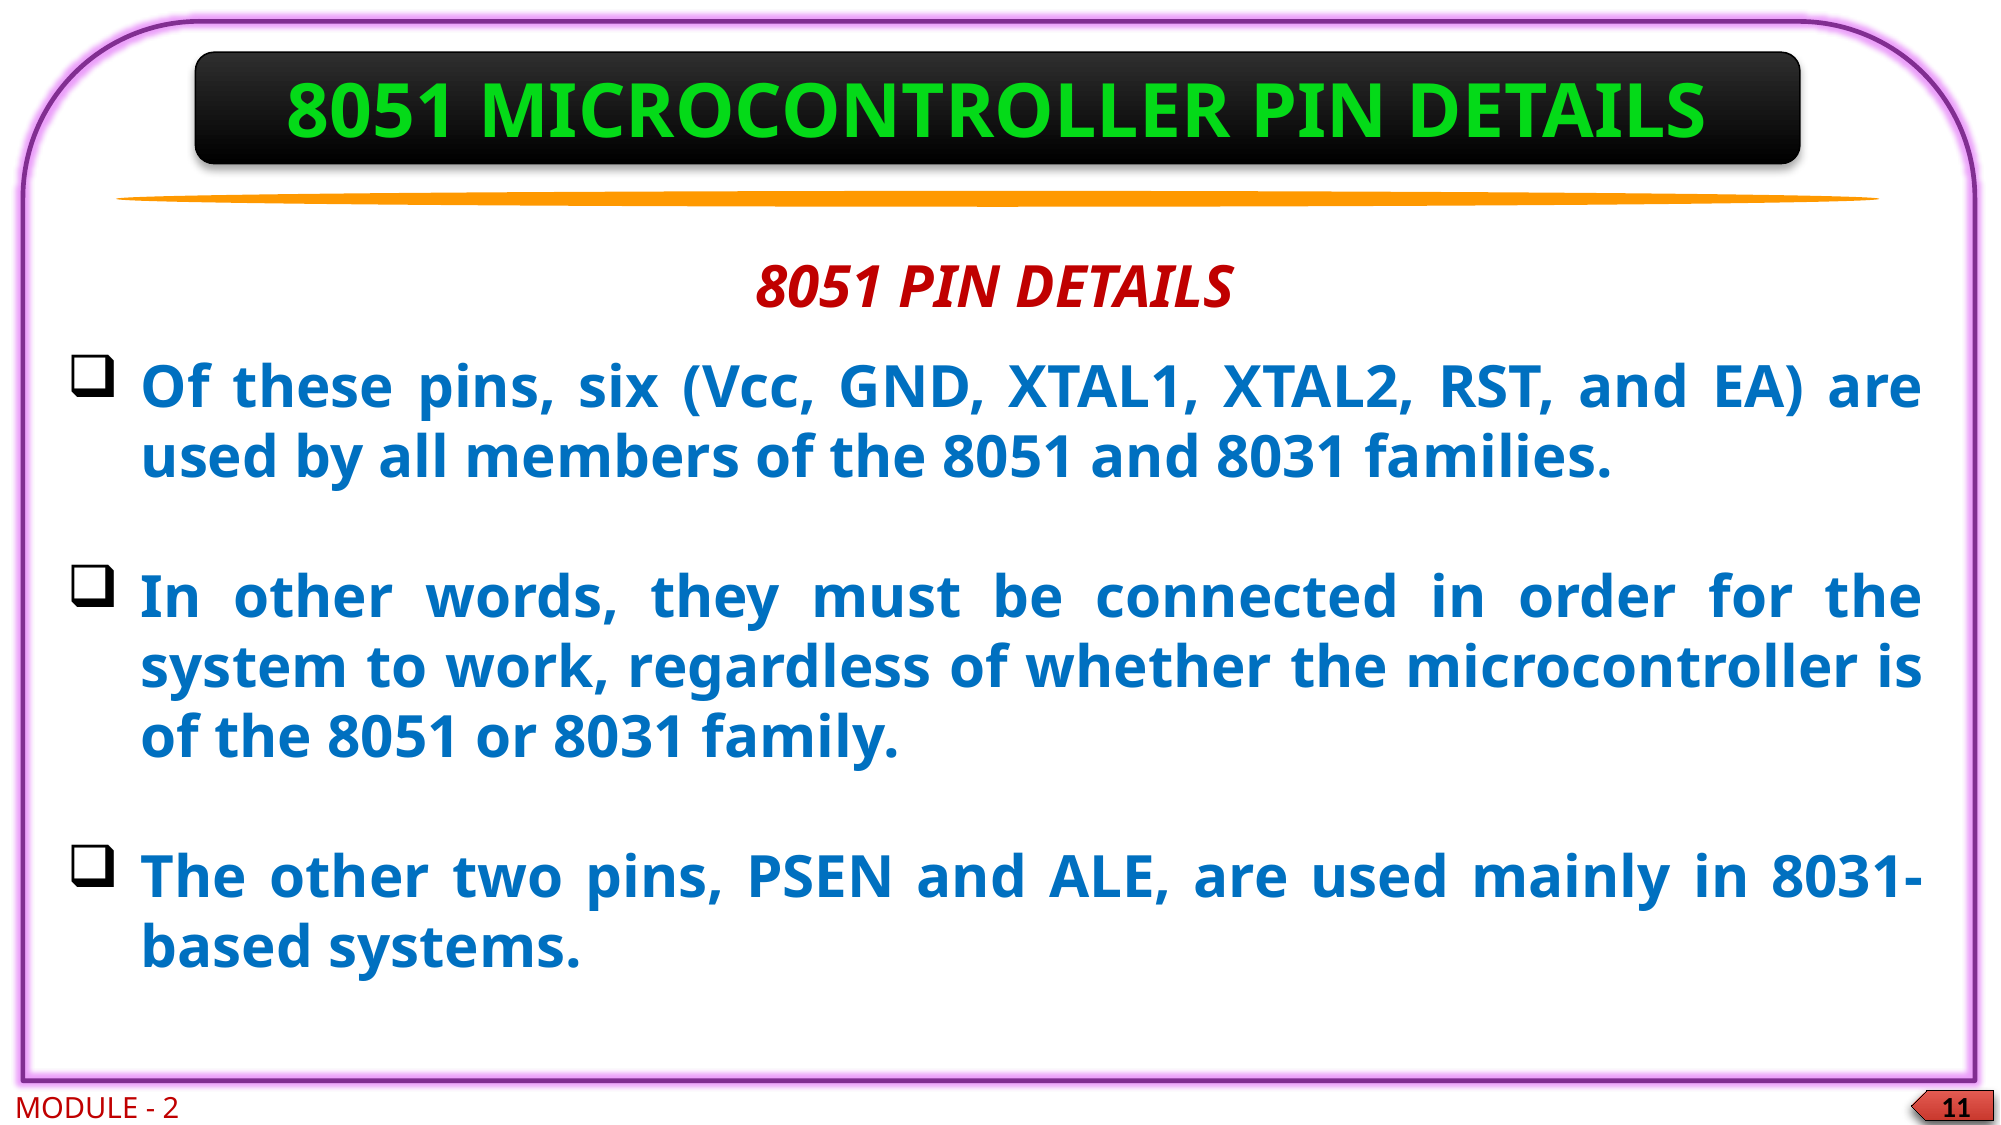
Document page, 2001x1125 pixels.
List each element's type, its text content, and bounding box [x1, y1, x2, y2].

text_box [21, 19, 1977, 1083]
picture [0, 0, 2000, 1125]
text_box 8051 PIN DETAILS Of these pins, six (Vcc, GND, XTAL1, XTAL2, RST, and EA) are used by all members of the 8051 and 8031 families. In other words, they must be connected in order for the system to work, regardless of whether the microcontroller is of the 8051 or 8031 family. The other two pins, PSEN and ALE, are used mainly in 8031-based systems. [52, 241, 1939, 987]
text_box 11 [1911, 1090, 1994, 1121]
text_box MODULE - 2 [0, 1081, 337, 1125]
